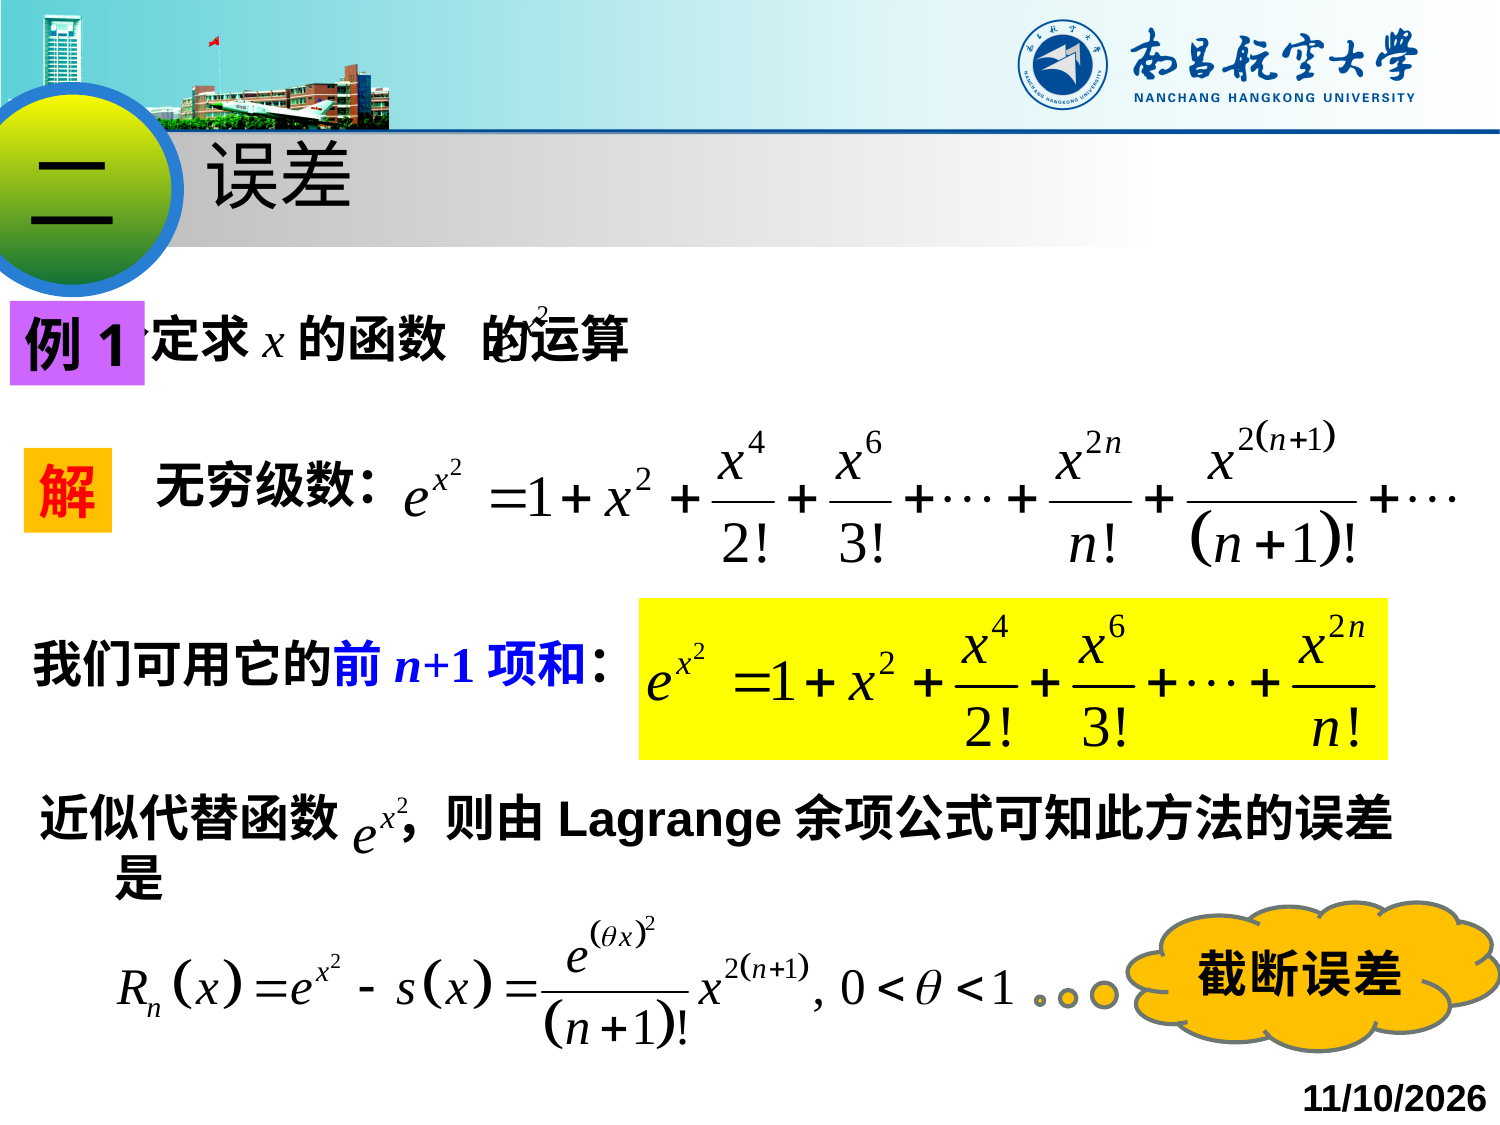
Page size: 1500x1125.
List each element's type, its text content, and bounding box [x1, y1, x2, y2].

text_box 截断误差 [1057, 987, 1079, 1009]
text_box 截断误差 [1033, 994, 1047, 1007]
text_box 给定求x的函数 的运算 [566, 299, 810, 375]
text_box 截断误差 [1089, 980, 1119, 1010]
picture [0, 0, 1500, 135]
text_box 我们可用它的前n+1项和： [17, 624, 633, 700]
text_box 无穷级数： [140, 445, 390, 521]
text_box 给定求x的函数 的运算 [17, 299, 478, 375]
text_box 例1 [9, 300, 145, 386]
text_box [107, 901, 1019, 1074]
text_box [483, 290, 562, 378]
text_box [395, 408, 1471, 596]
text_box 近似代替函数 ，则由Lagrange余项公式可知此方法的误差是 [24, 779, 1459, 914]
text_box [344, 782, 421, 868]
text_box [638, 597, 1389, 760]
text_box 截断误差 [1125, 900, 1500, 1054]
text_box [0, 88, 1153, 292]
text_box 解 [23, 447, 112, 533]
